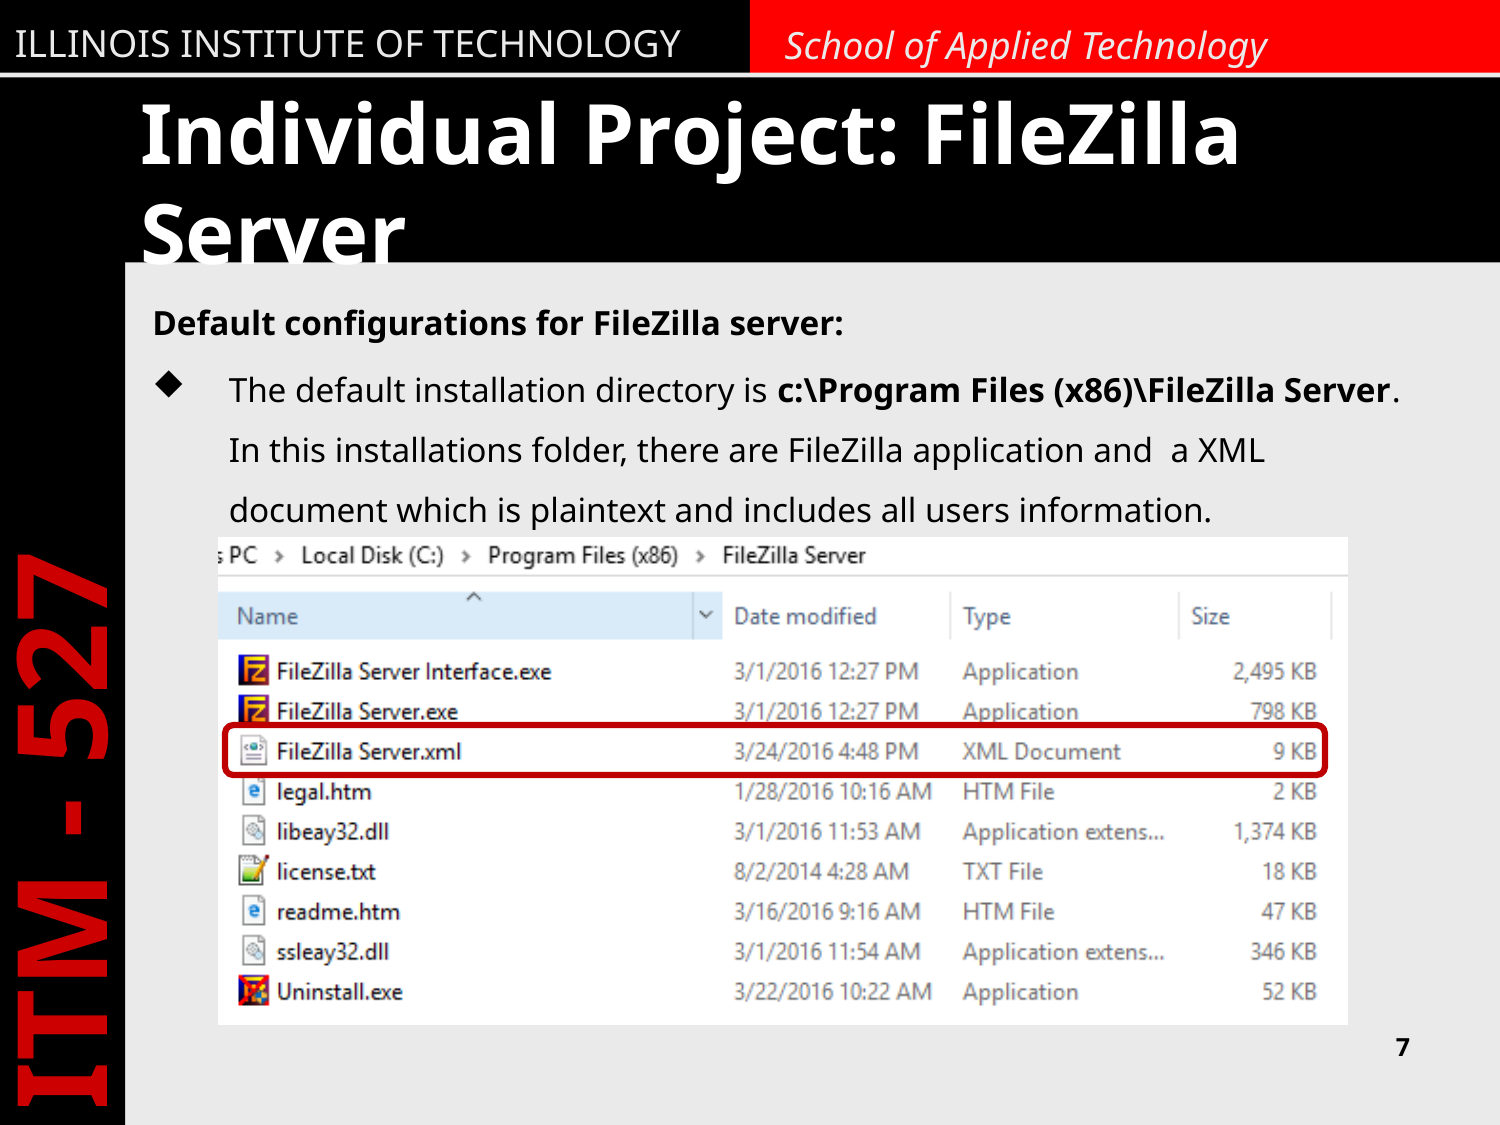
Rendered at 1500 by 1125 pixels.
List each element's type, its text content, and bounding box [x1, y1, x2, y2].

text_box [218, 537, 1348, 1026]
list Default configurations for FileZilla server: The default installation directory is c:\Program Files (x86)\FileZilla Server. In this installations folder, there are FileZilla application and a XML document which is plaintext and includes all users information. [137, 274, 1426, 981]
slide_number 7 [1074, 1024, 1426, 1103]
title Individual Project: FileZilla Server [124, 87, 1500, 276]
